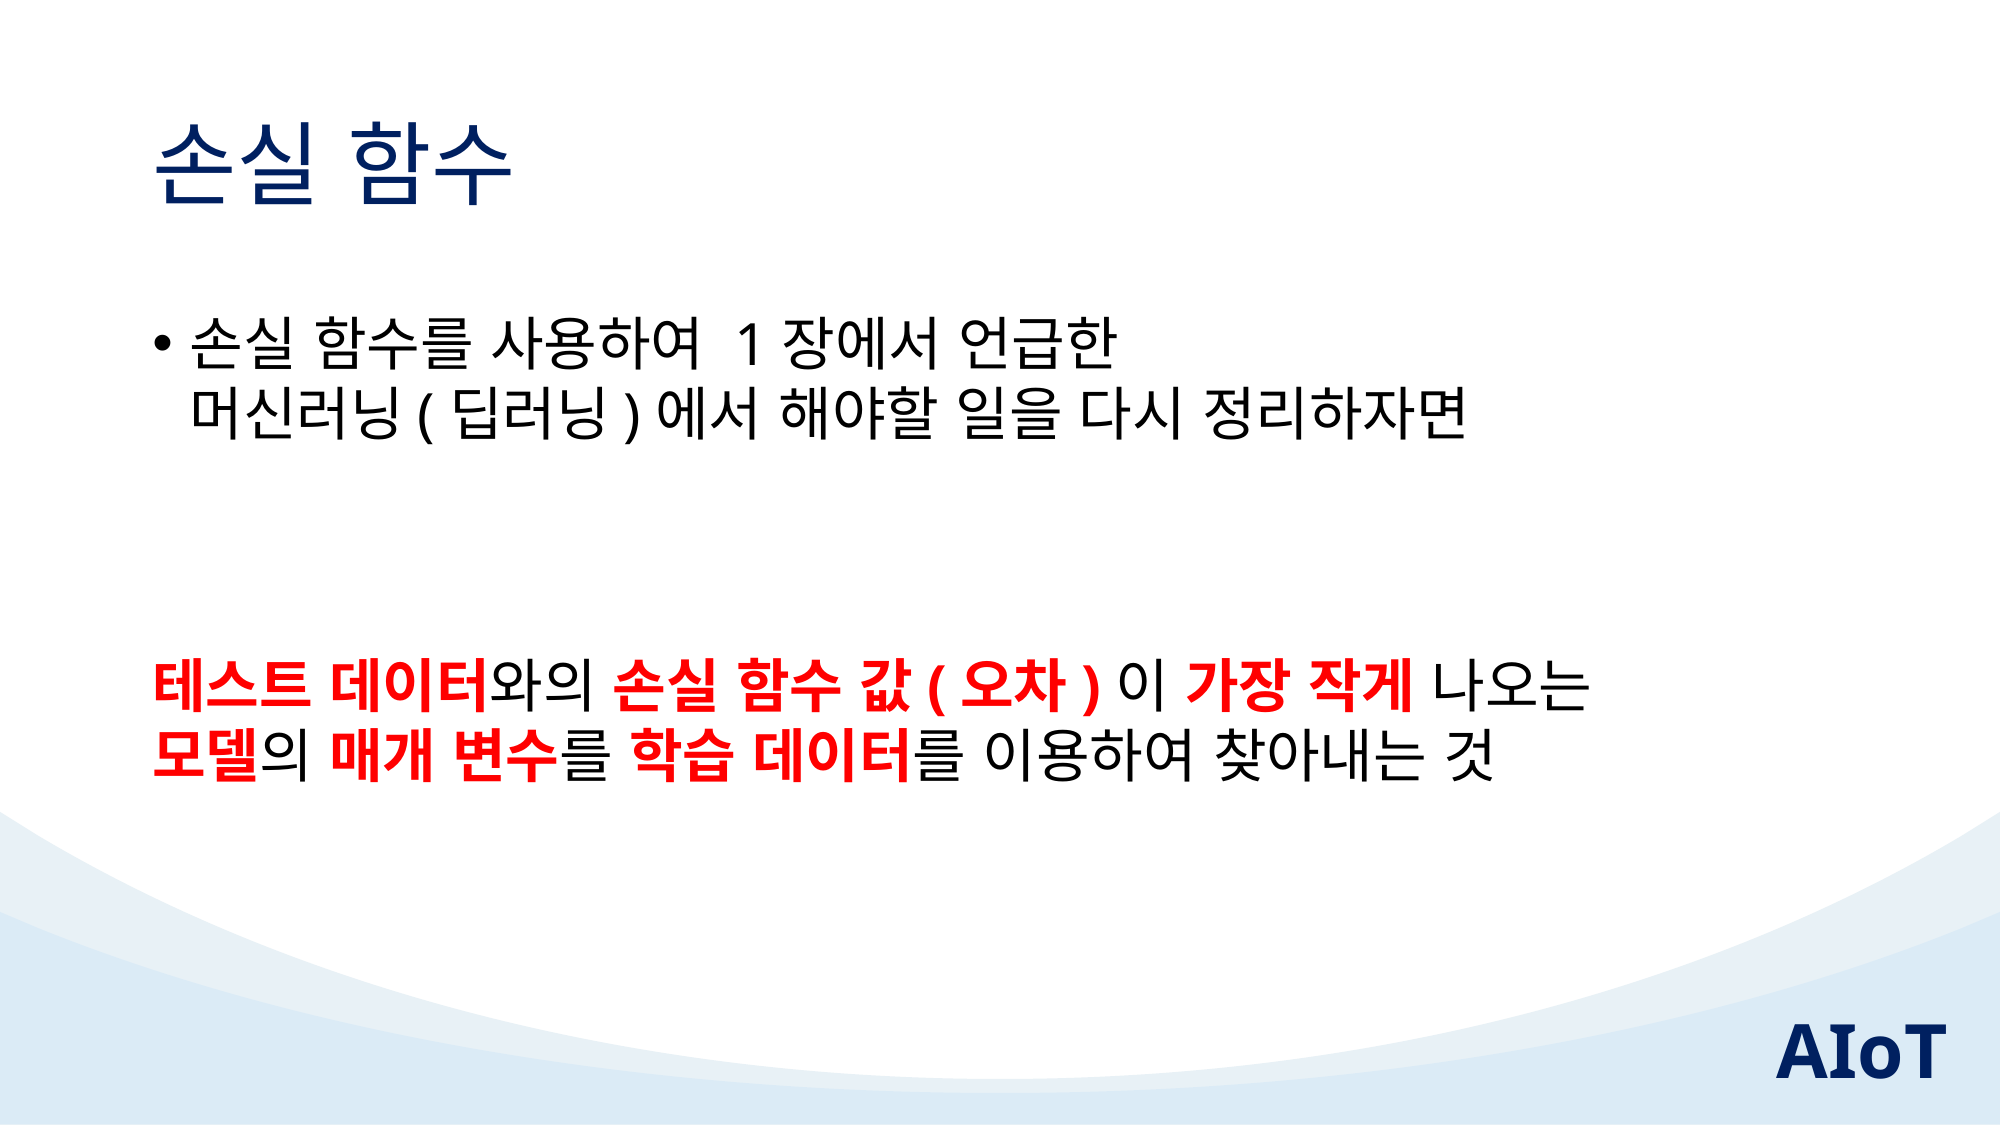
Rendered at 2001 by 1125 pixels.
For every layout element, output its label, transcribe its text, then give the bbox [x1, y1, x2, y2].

title 손실 함수 [137, 59, 1863, 278]
list 손실 함수를 사용하여 1장에서 언급한 머신러닝(딥러닝)에서 해야할 일을 다시 정리하자면 테스트 데이터와의 손실 함수 값(오차)이 가장 작게 나오는 모델의 매개 변수를 학습 데이터를 이용하여 찾아내는 것 [137, 299, 1863, 1014]
